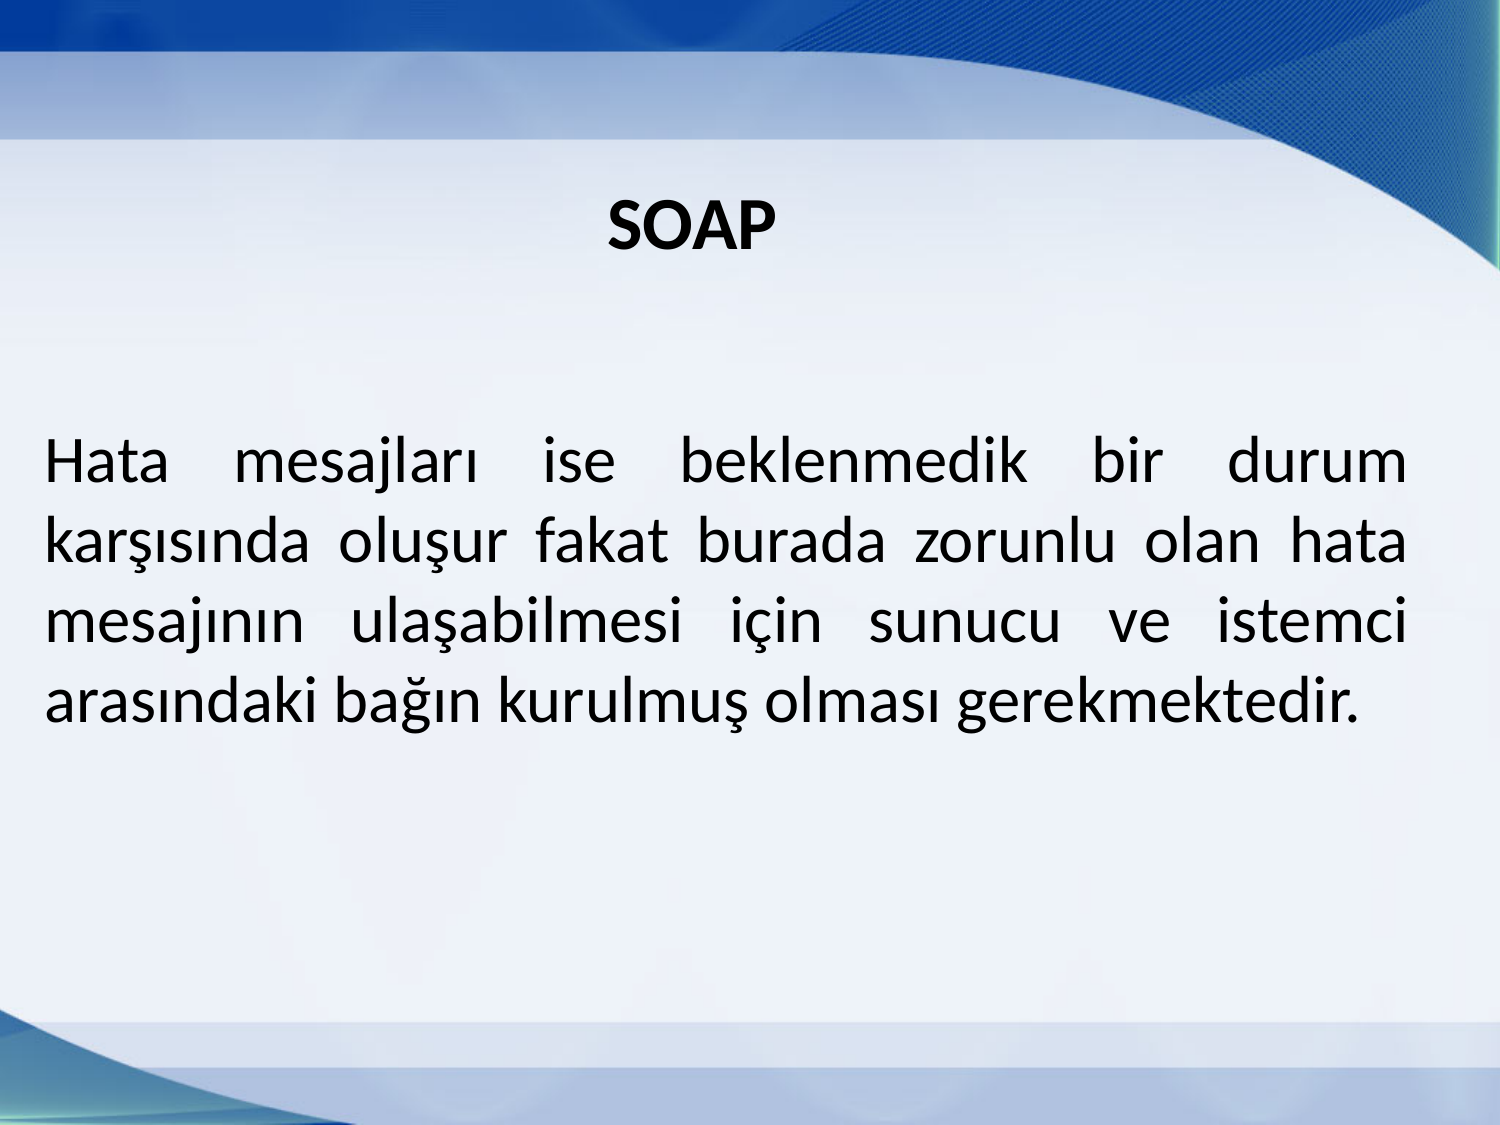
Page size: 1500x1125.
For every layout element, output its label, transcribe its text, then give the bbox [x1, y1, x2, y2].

title SOAP [17, 125, 1368, 313]
picture [0, 0, 1500, 1125]
list Hata mesajları ise beklenmedik bir durum karşısında oluşur fakat burada zorunlu olan hata mesajının ulaşabilmesi için sunucu ve istemci arasındaki bağın kurulmuş olması gerekmektedir. [29, 314, 1425, 1005]
